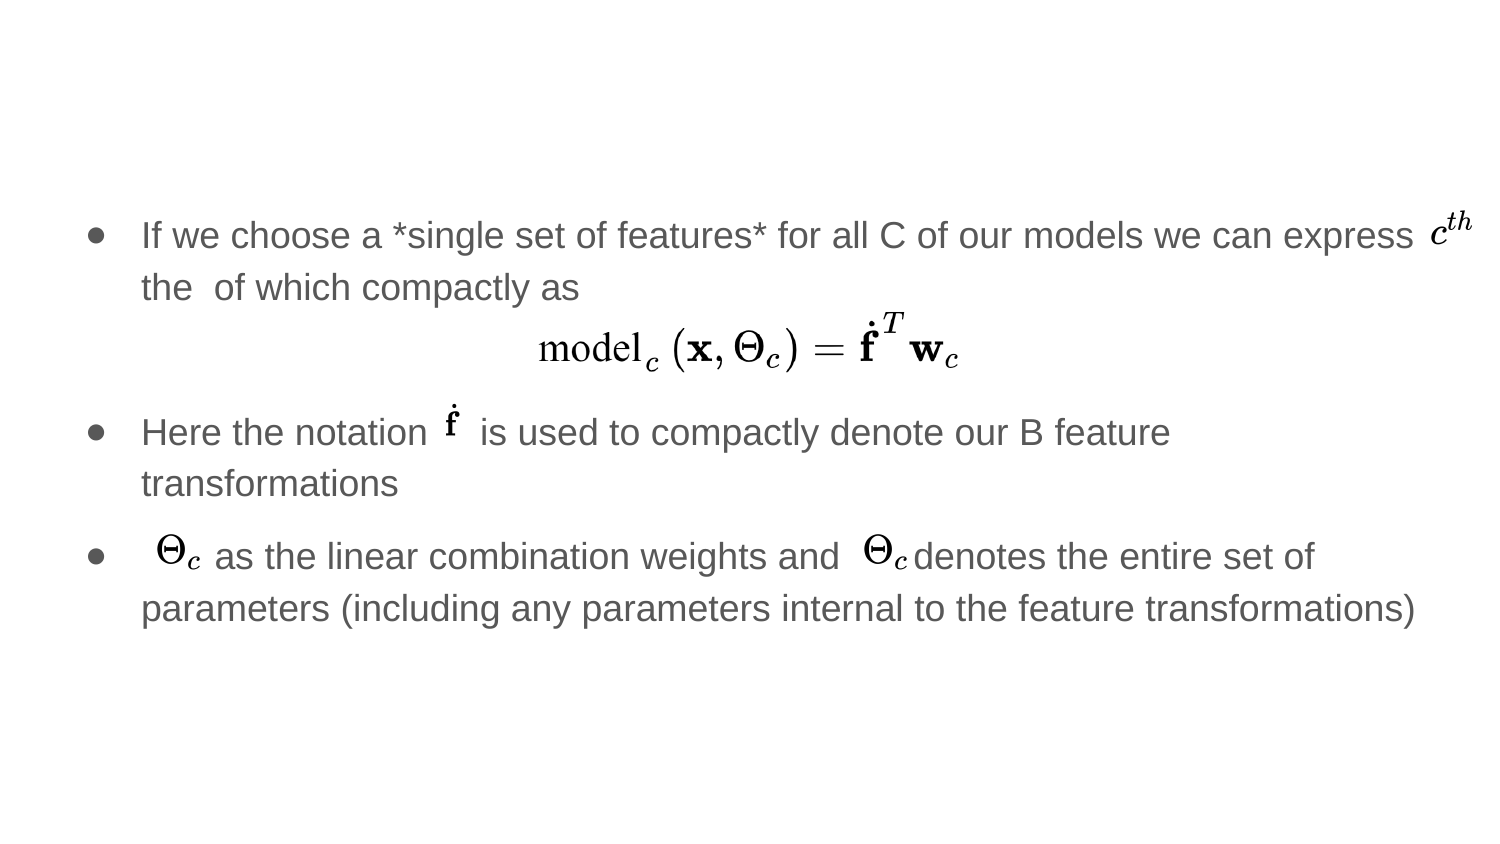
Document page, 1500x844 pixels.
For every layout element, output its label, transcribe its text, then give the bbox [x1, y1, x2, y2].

picture [862, 530, 912, 574]
picture [154, 530, 204, 574]
picture [444, 400, 472, 443]
list If we choose a *single set of features* for all C of our models we can express the of which compactly as Here the notation is used to compactly denote our B feature transformations as the linear combination weights and denotes the entire set of parameters (including any parameters internal to the feature transformations) [50, 188, 1450, 750]
picture [538, 308, 962, 377]
picture [1430, 206, 1477, 249]
